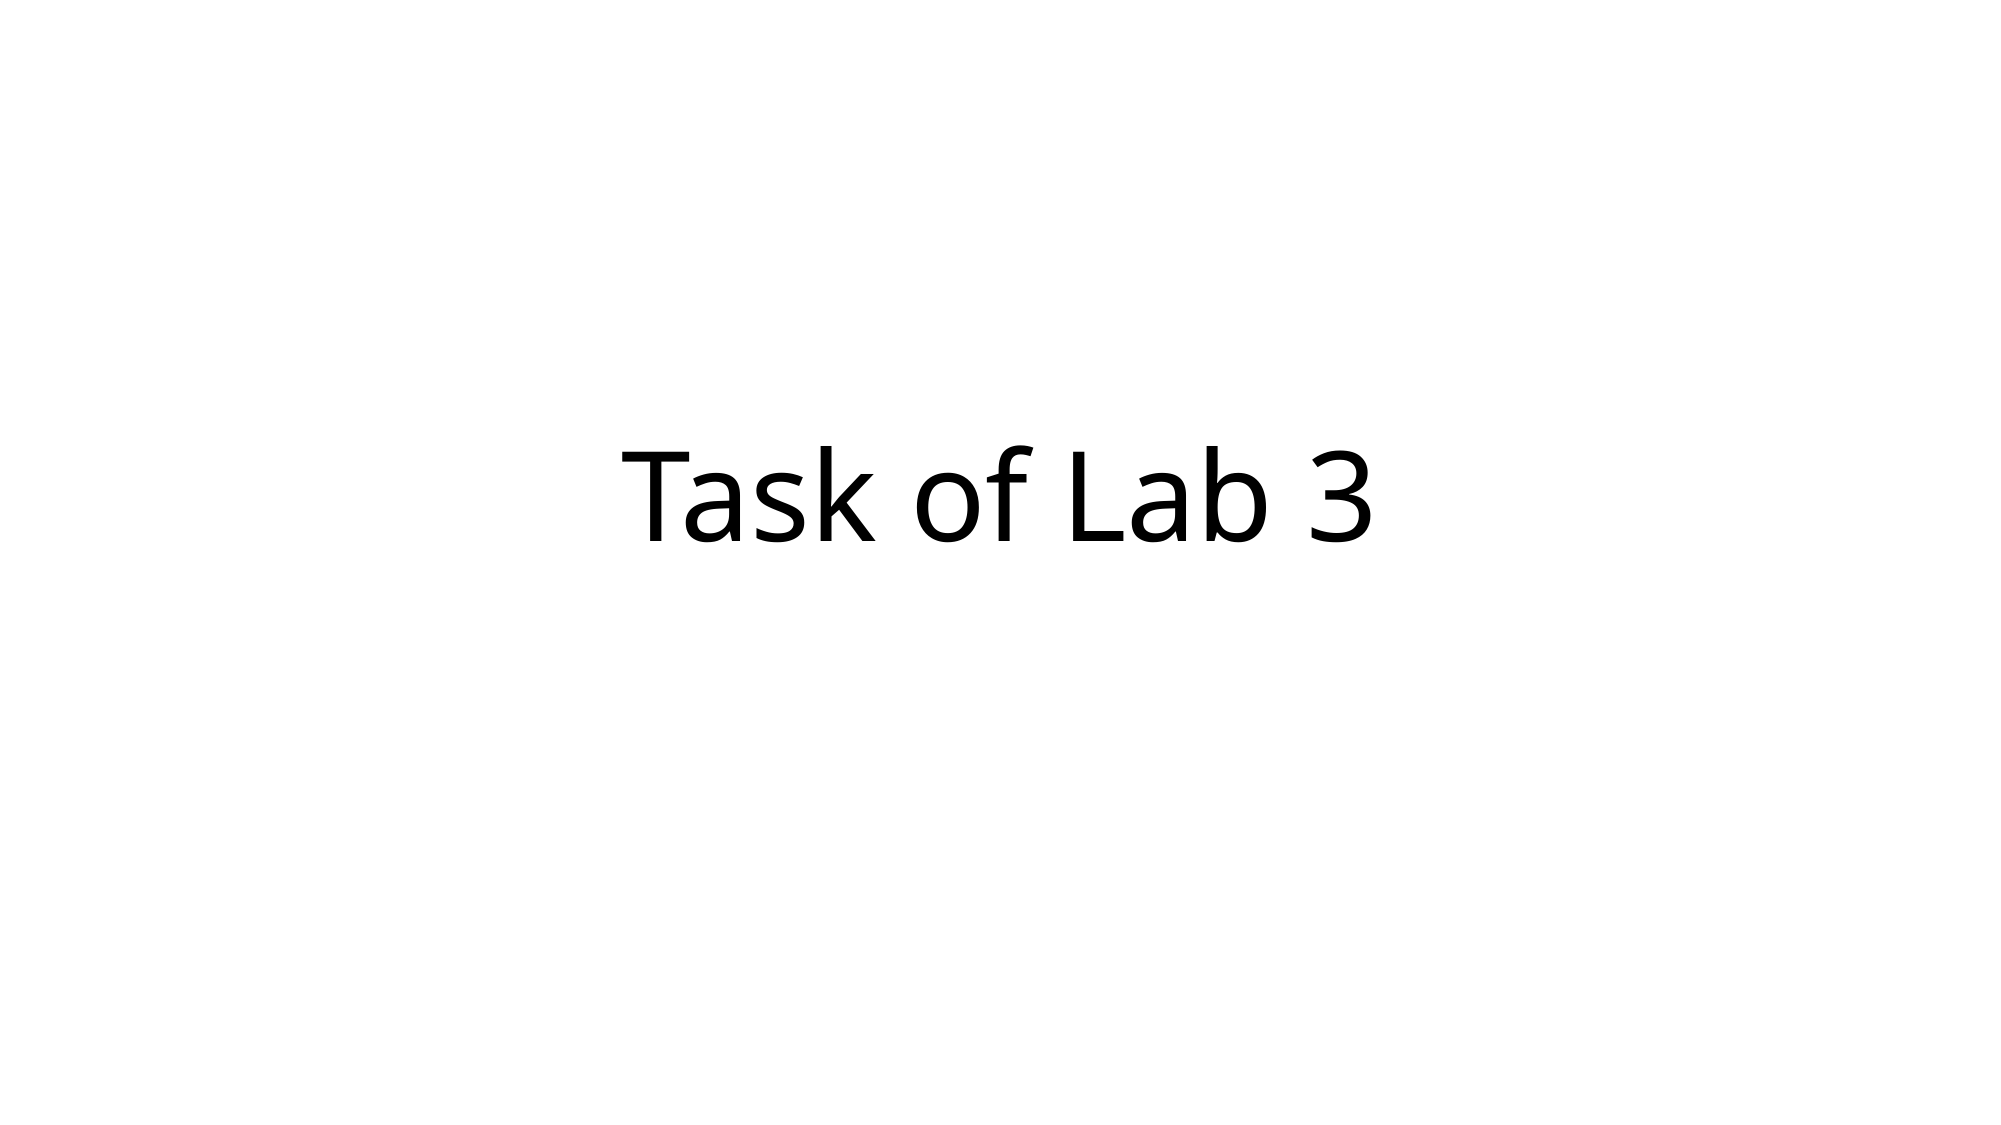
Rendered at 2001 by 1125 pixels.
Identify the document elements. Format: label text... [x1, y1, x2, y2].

title Task of Lab 3 [249, 184, 1750, 576]
